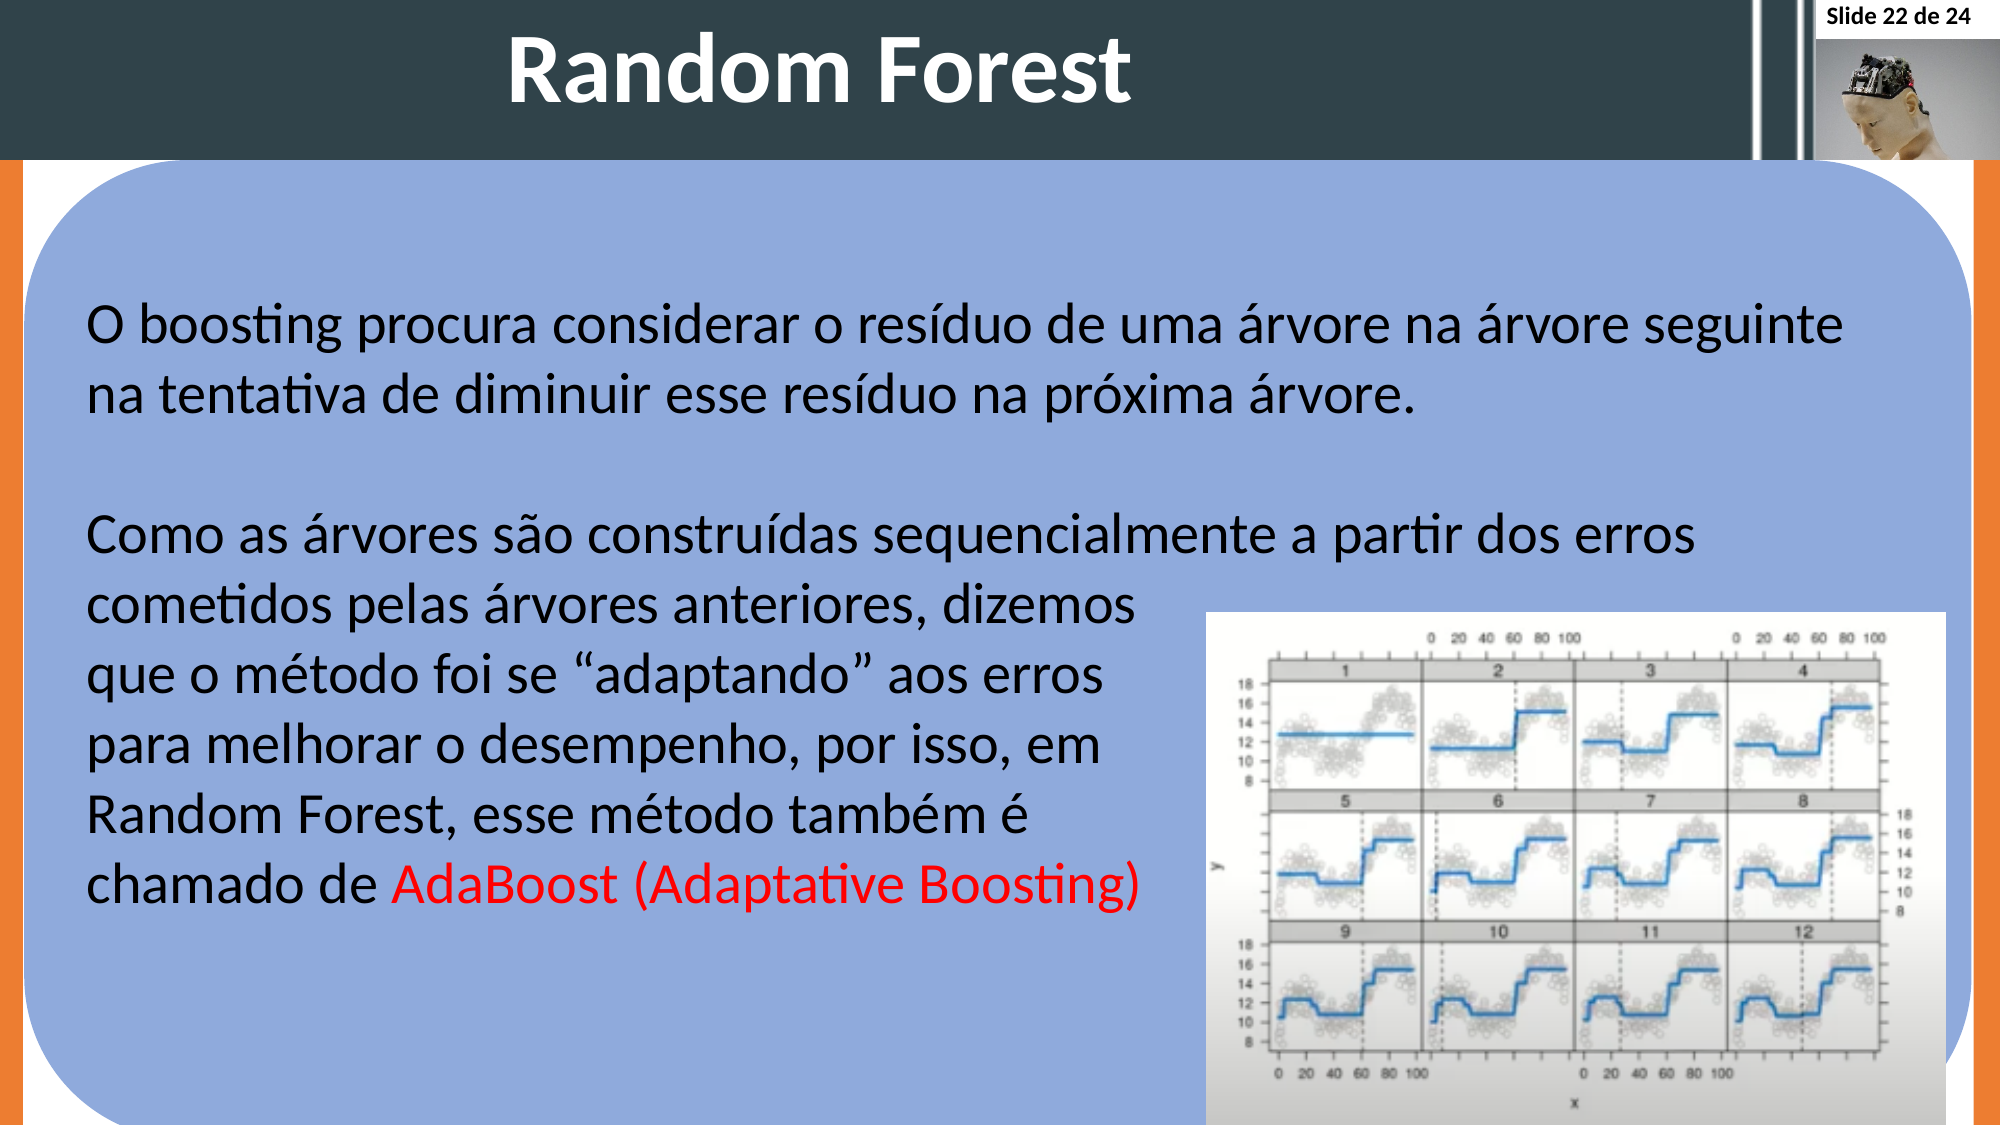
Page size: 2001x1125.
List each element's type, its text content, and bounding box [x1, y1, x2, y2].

picture [0, 0, 2000, 161]
text_box [1975, 160, 2000, 1125]
text_box [1826, 159, 1975, 1125]
text_box [22, 161, 156, 1125]
text_box [0, 161, 22, 1125]
text_box O boosting procura considerar o resíduo de uma árvore na árvore seguinte na tentativa de diminuir esse resíduo na próxima árvore. Como as árvores são construídas sequencialmente a partir dos erros cometidos pelas árvores anteriores, dizemos que o método foi se “adaptando” aos erros para melhorar o desempenho, por isso, em Random Forest, esse método também é chamado de AdaBoost (Adaptative Boosting) [23, 159, 1973, 1125]
picture [1206, 612, 1946, 1125]
